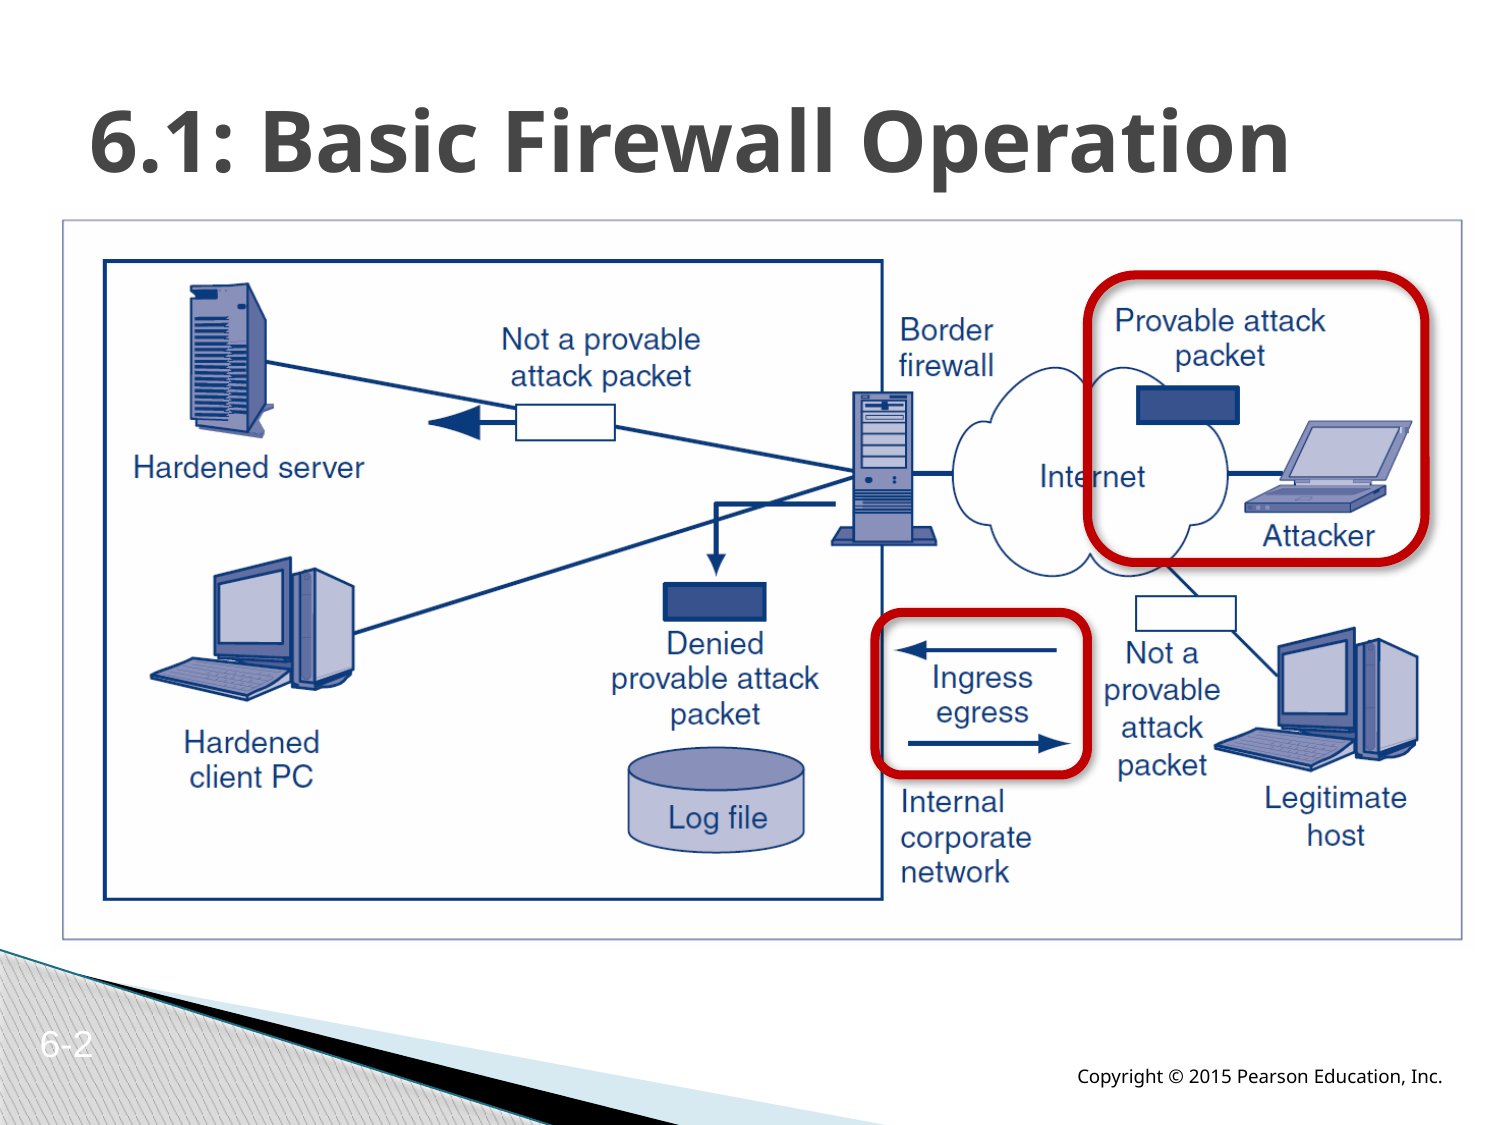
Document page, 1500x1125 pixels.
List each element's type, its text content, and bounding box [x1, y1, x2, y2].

text_box 6-2 [24, 1012, 163, 1088]
title 6.1: Basic Firewall Operation [75, 45, 1425, 208]
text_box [49, 208, 1476, 951]
